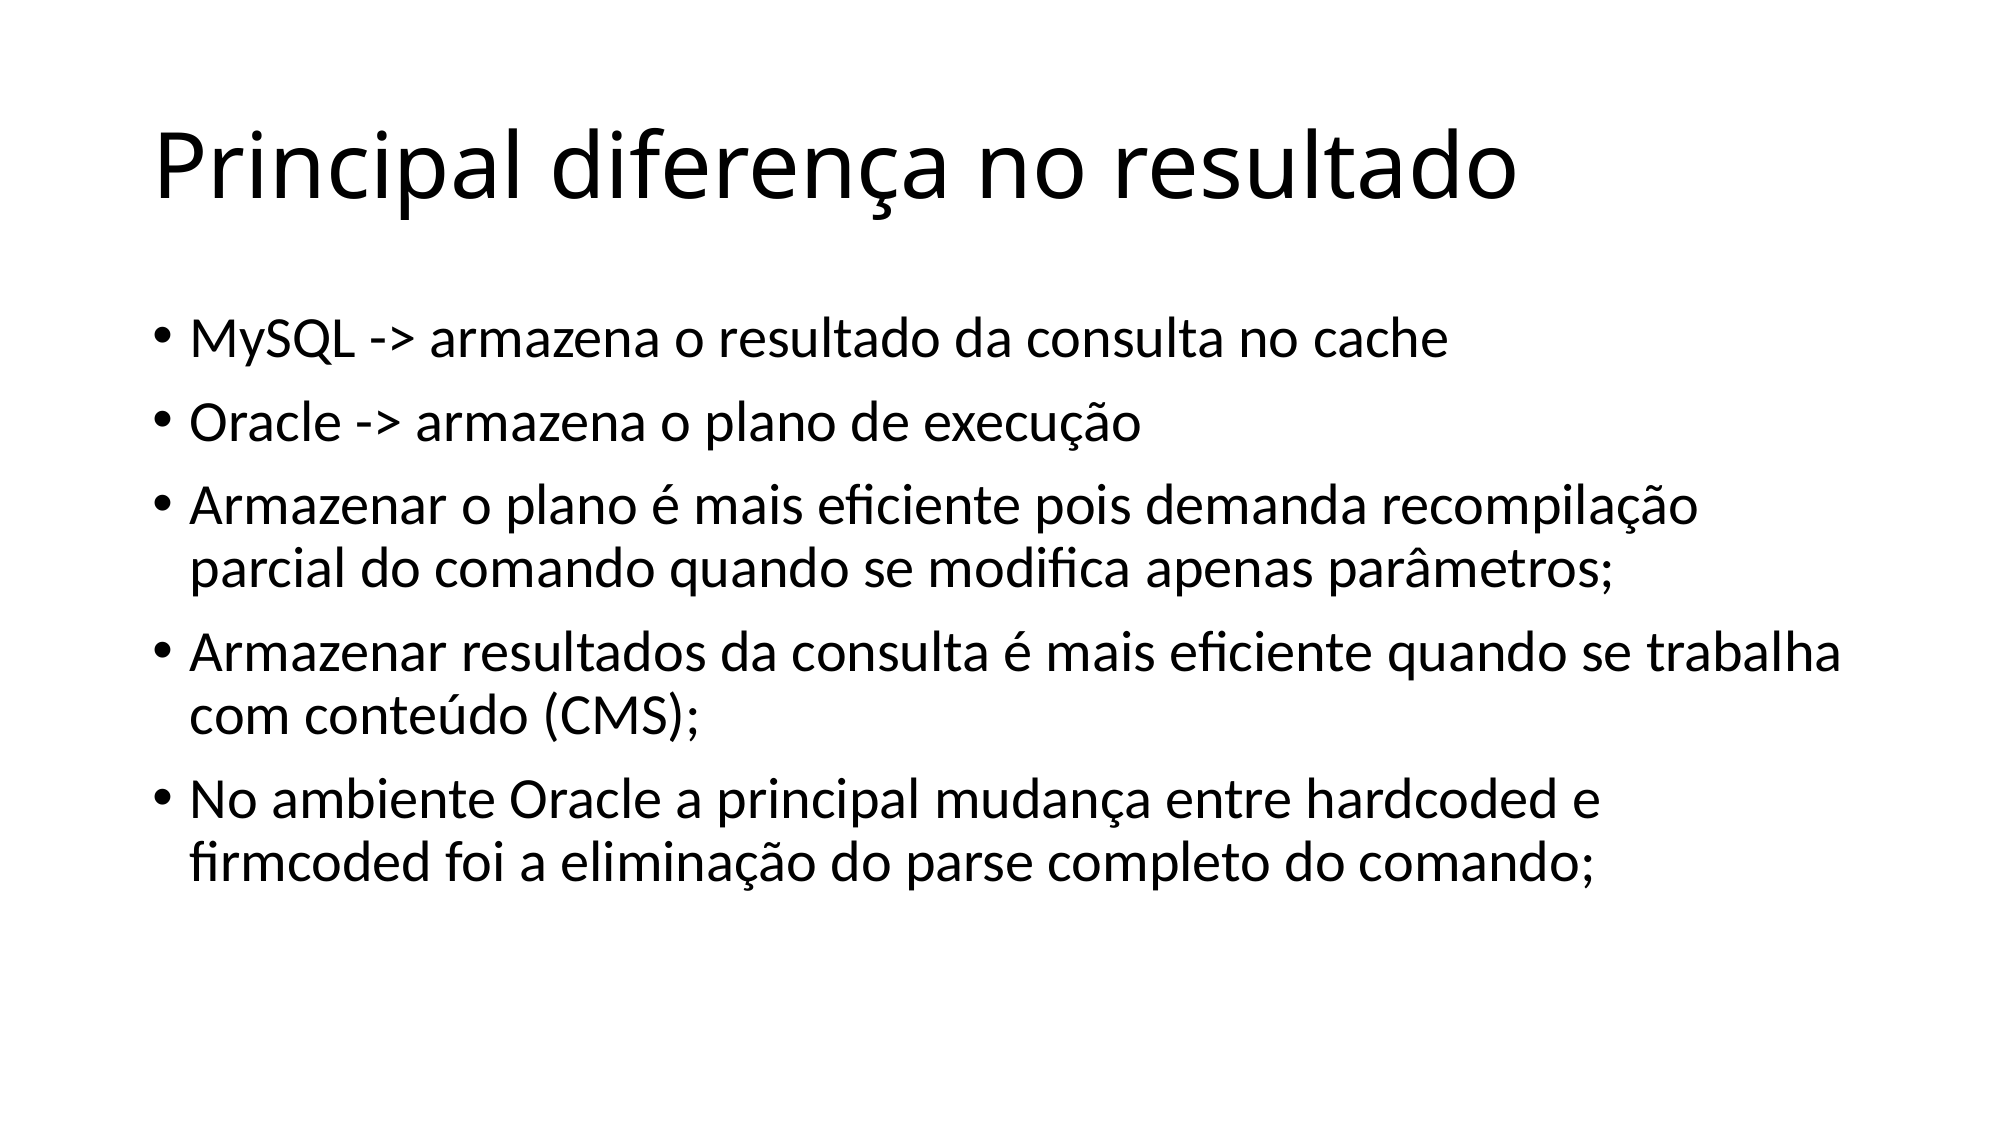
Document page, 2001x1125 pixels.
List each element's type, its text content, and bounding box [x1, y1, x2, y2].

list MySQL -> armazena o resultado da consulta no cache Oracle -> armazena o plano de execução Armazenar o plano é mais eficiente pois demanda recompilação parcial do comando quando se modifica apenas parâmetros; Armazenar resultados da consulta é mais eficiente quando se trabalha com conteúdo (CMS); No ambiente Oracle a principal mudança entre hardcoded e firmcoded foi a eliminação do parse completo do comando; [137, 299, 1863, 1014]
title Principal diferença no resultado [137, 59, 1863, 278]
